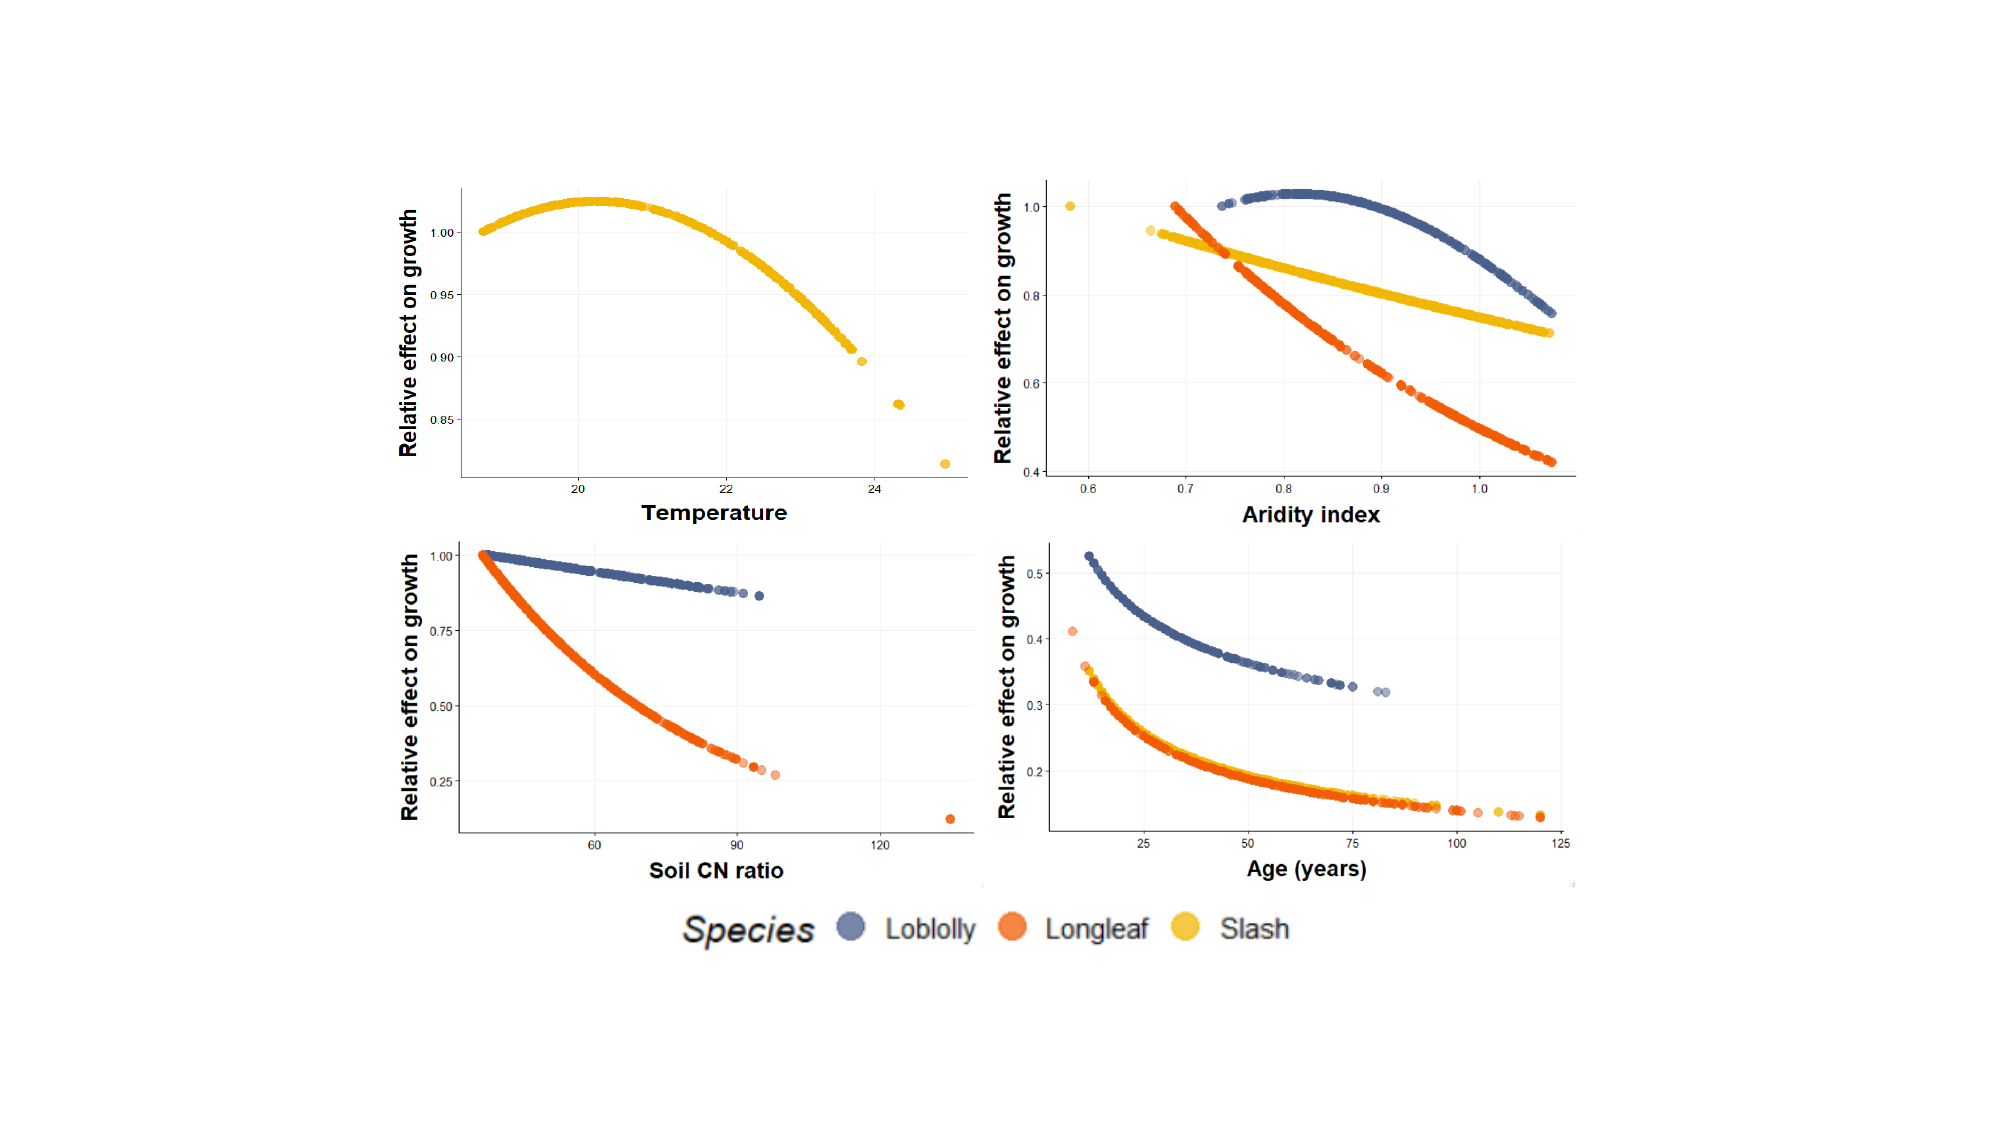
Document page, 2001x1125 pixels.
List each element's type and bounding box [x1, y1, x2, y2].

text_box [386, 160, 1583, 965]
